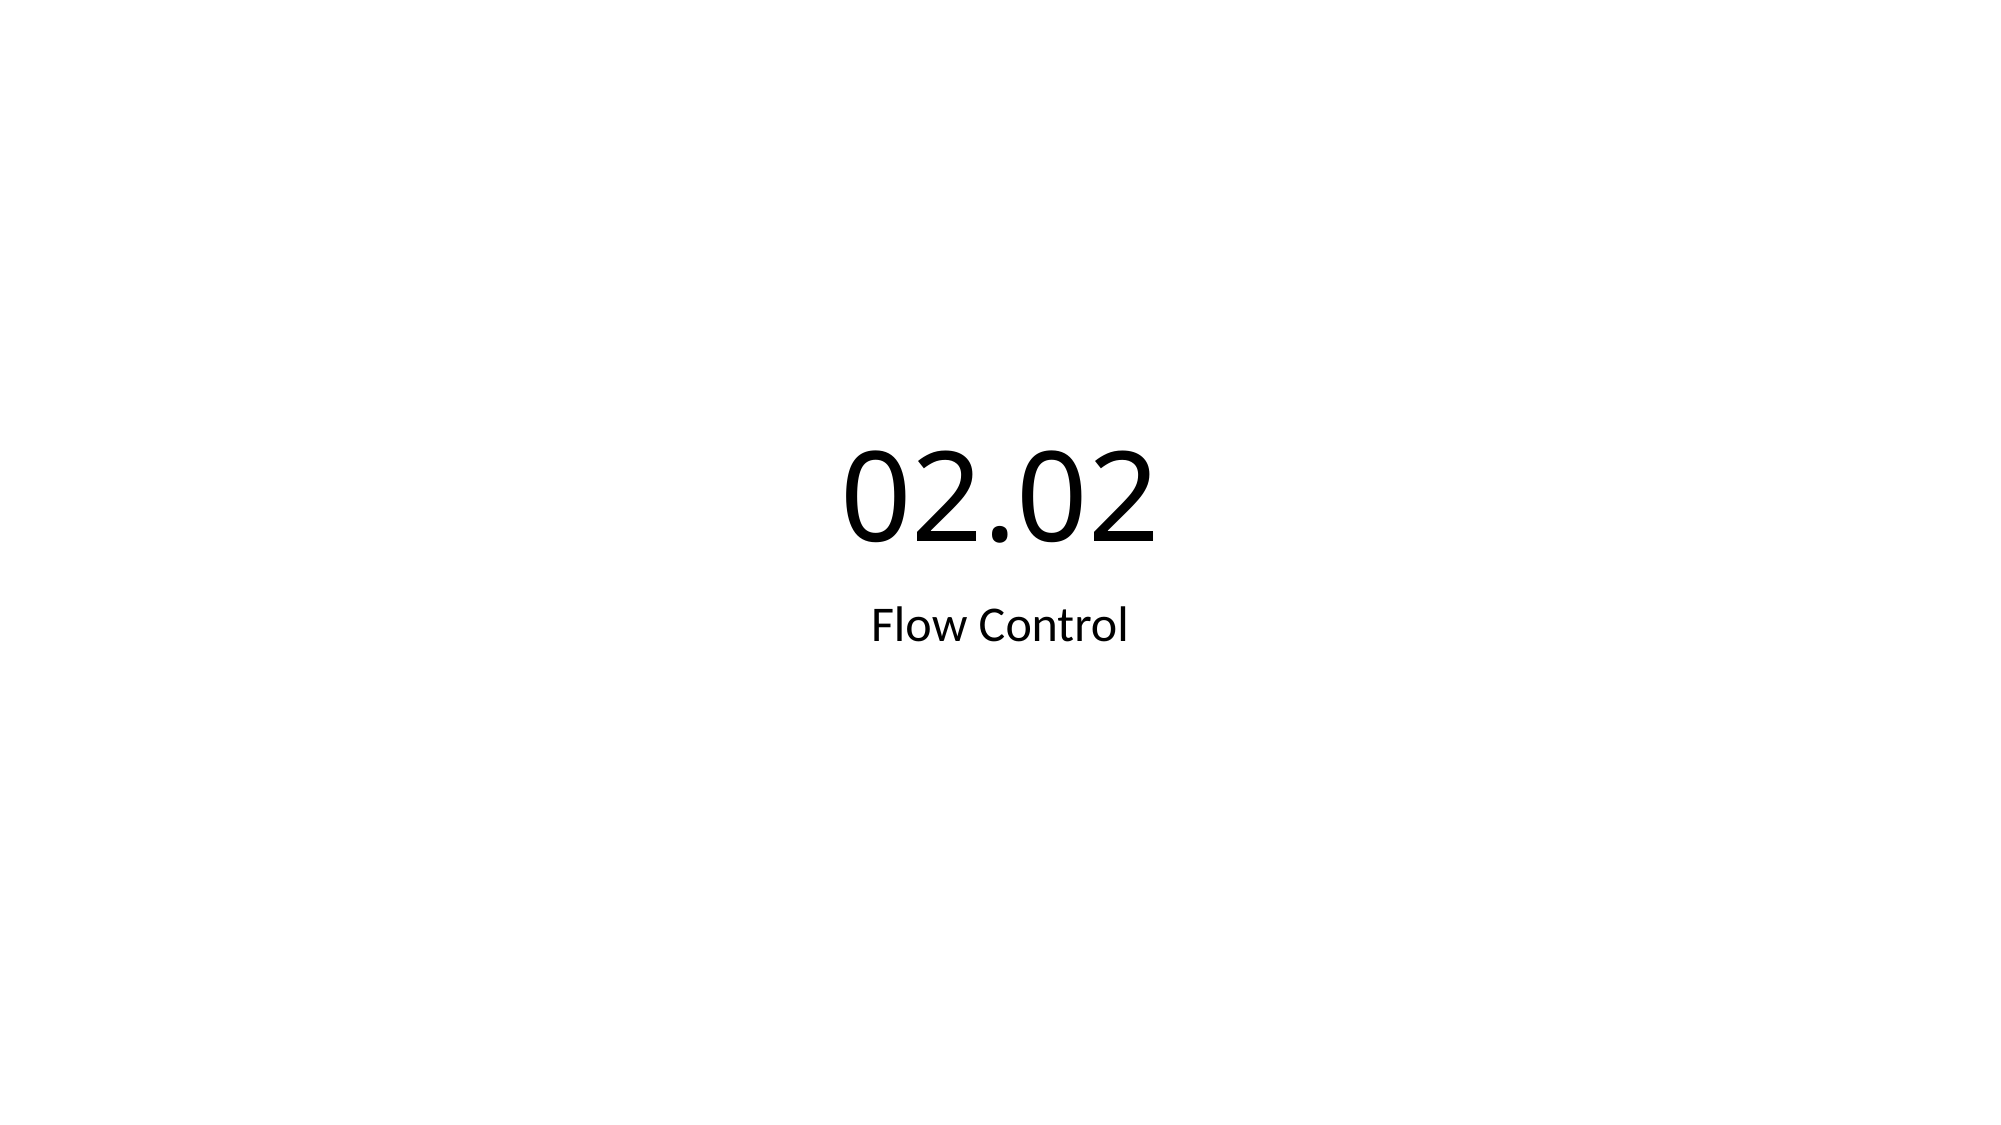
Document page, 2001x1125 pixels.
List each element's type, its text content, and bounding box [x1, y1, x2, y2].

subtitle Flow Control [249, 590, 1750, 863]
title 02.02 [249, 184, 1750, 576]
